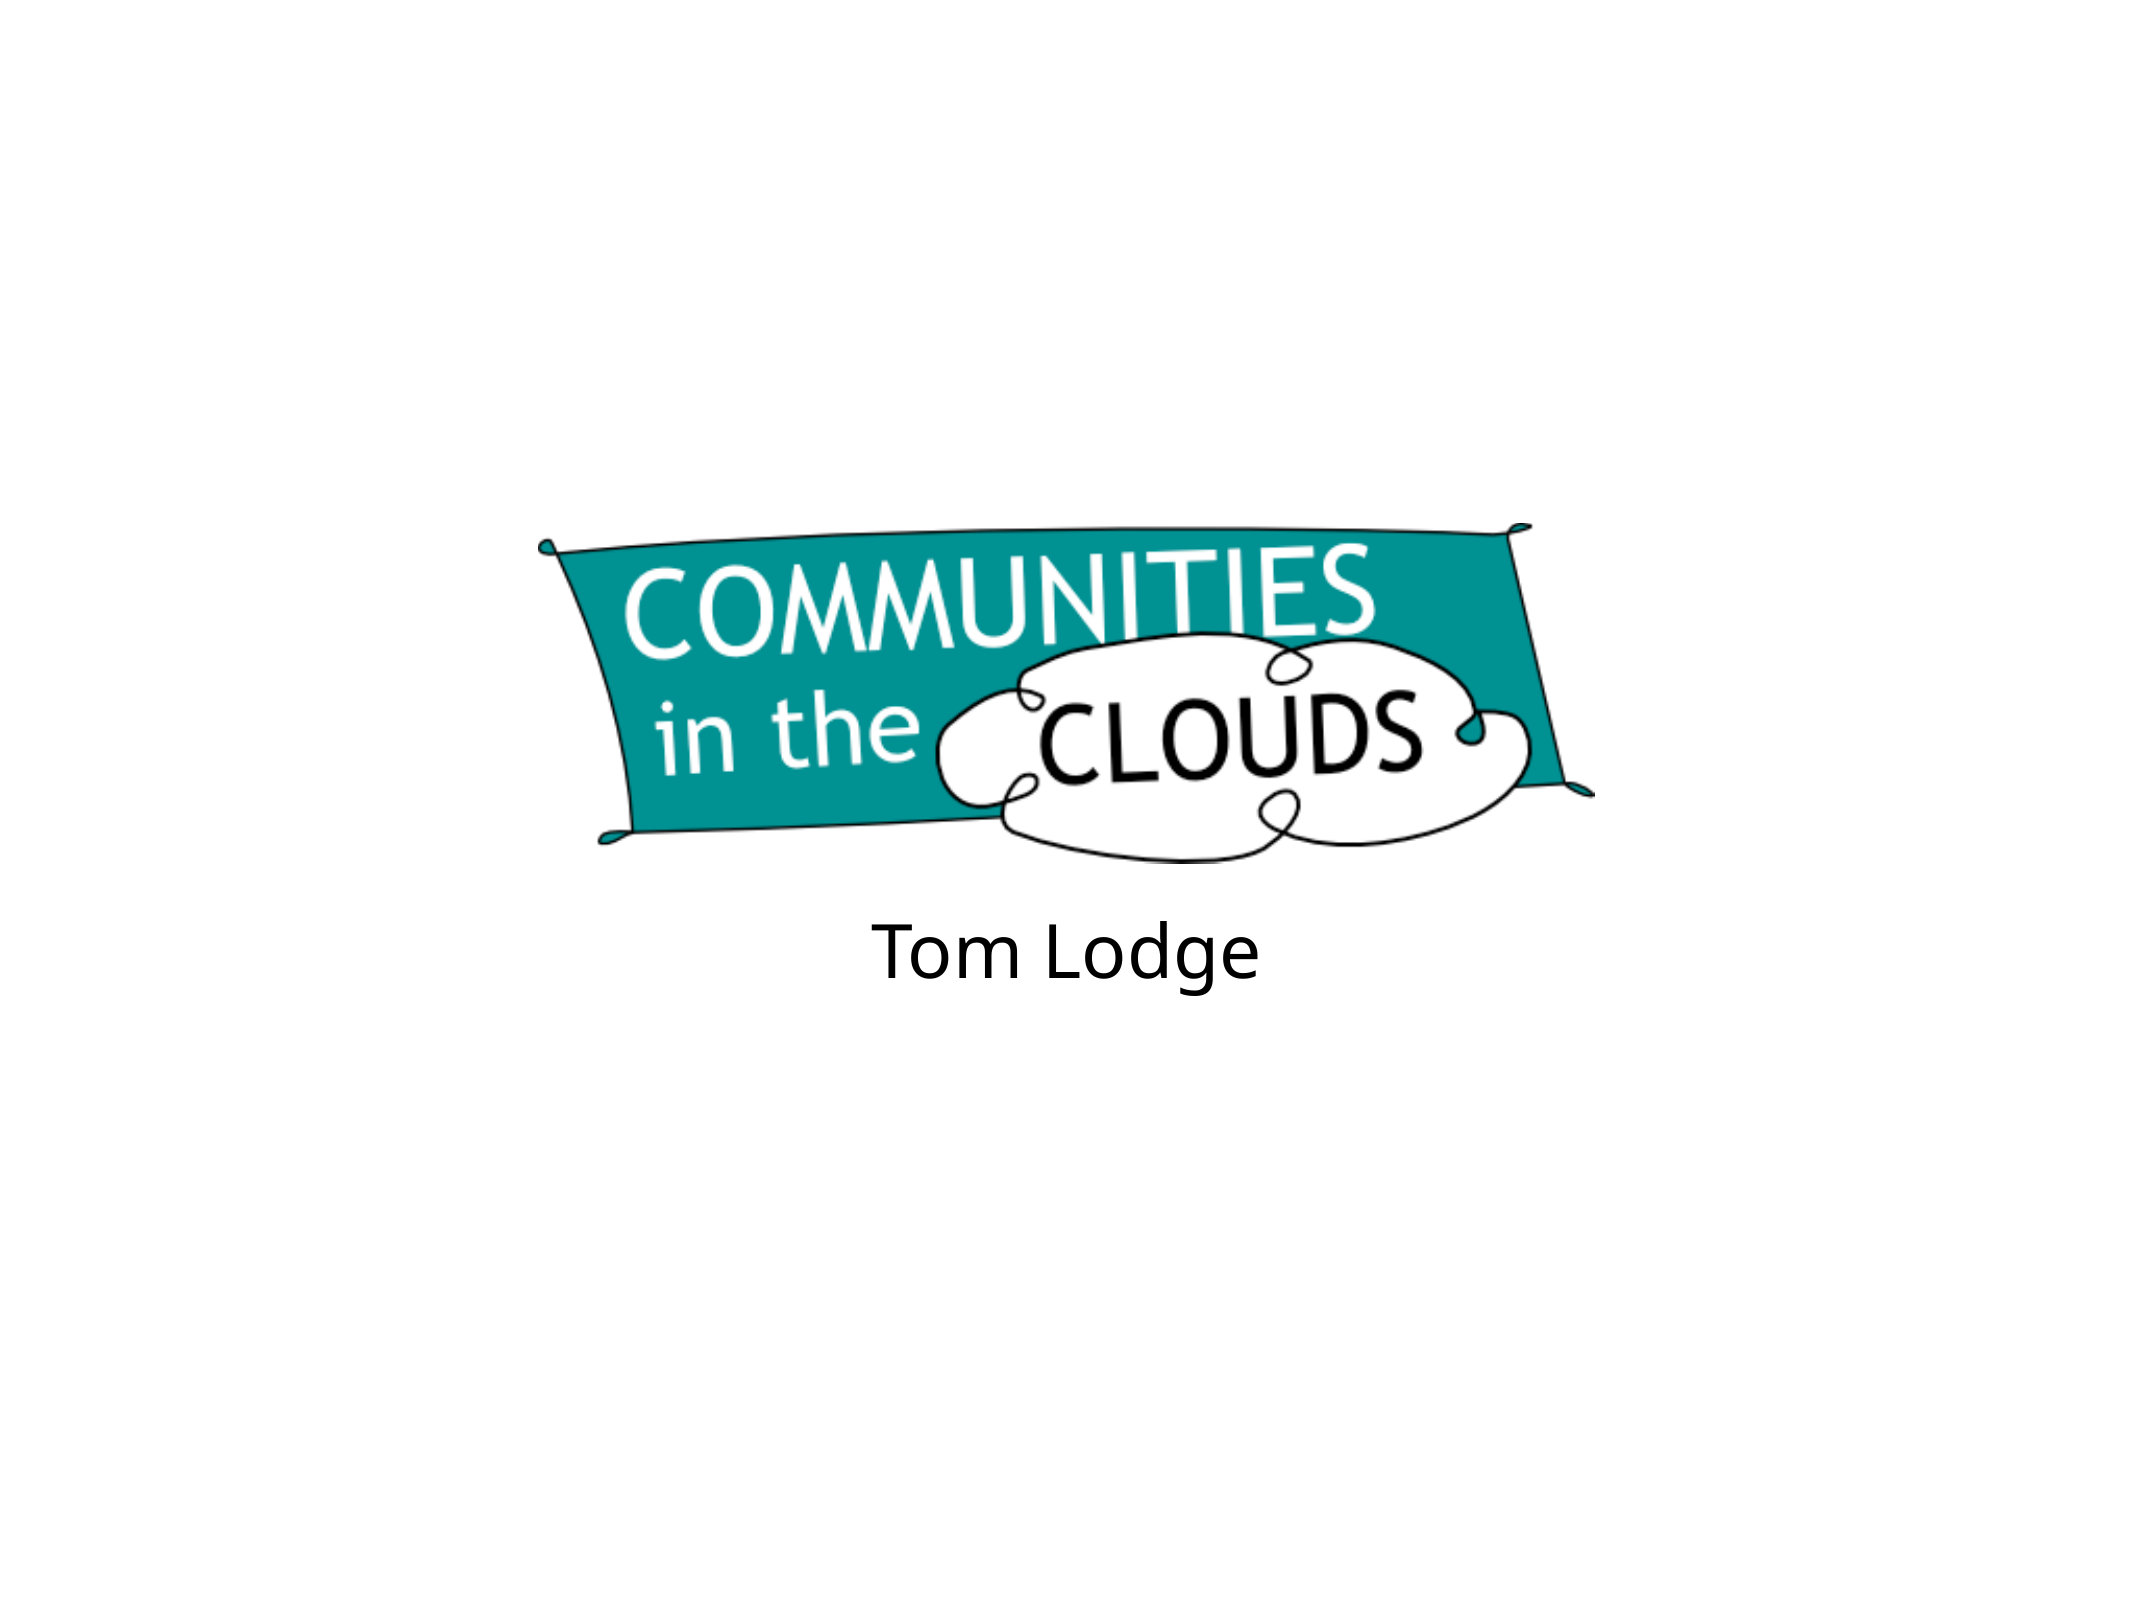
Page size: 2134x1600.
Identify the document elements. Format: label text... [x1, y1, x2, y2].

picture [538, 523, 1595, 864]
subtitle Tom Lodge [207, 902, 1926, 1090]
